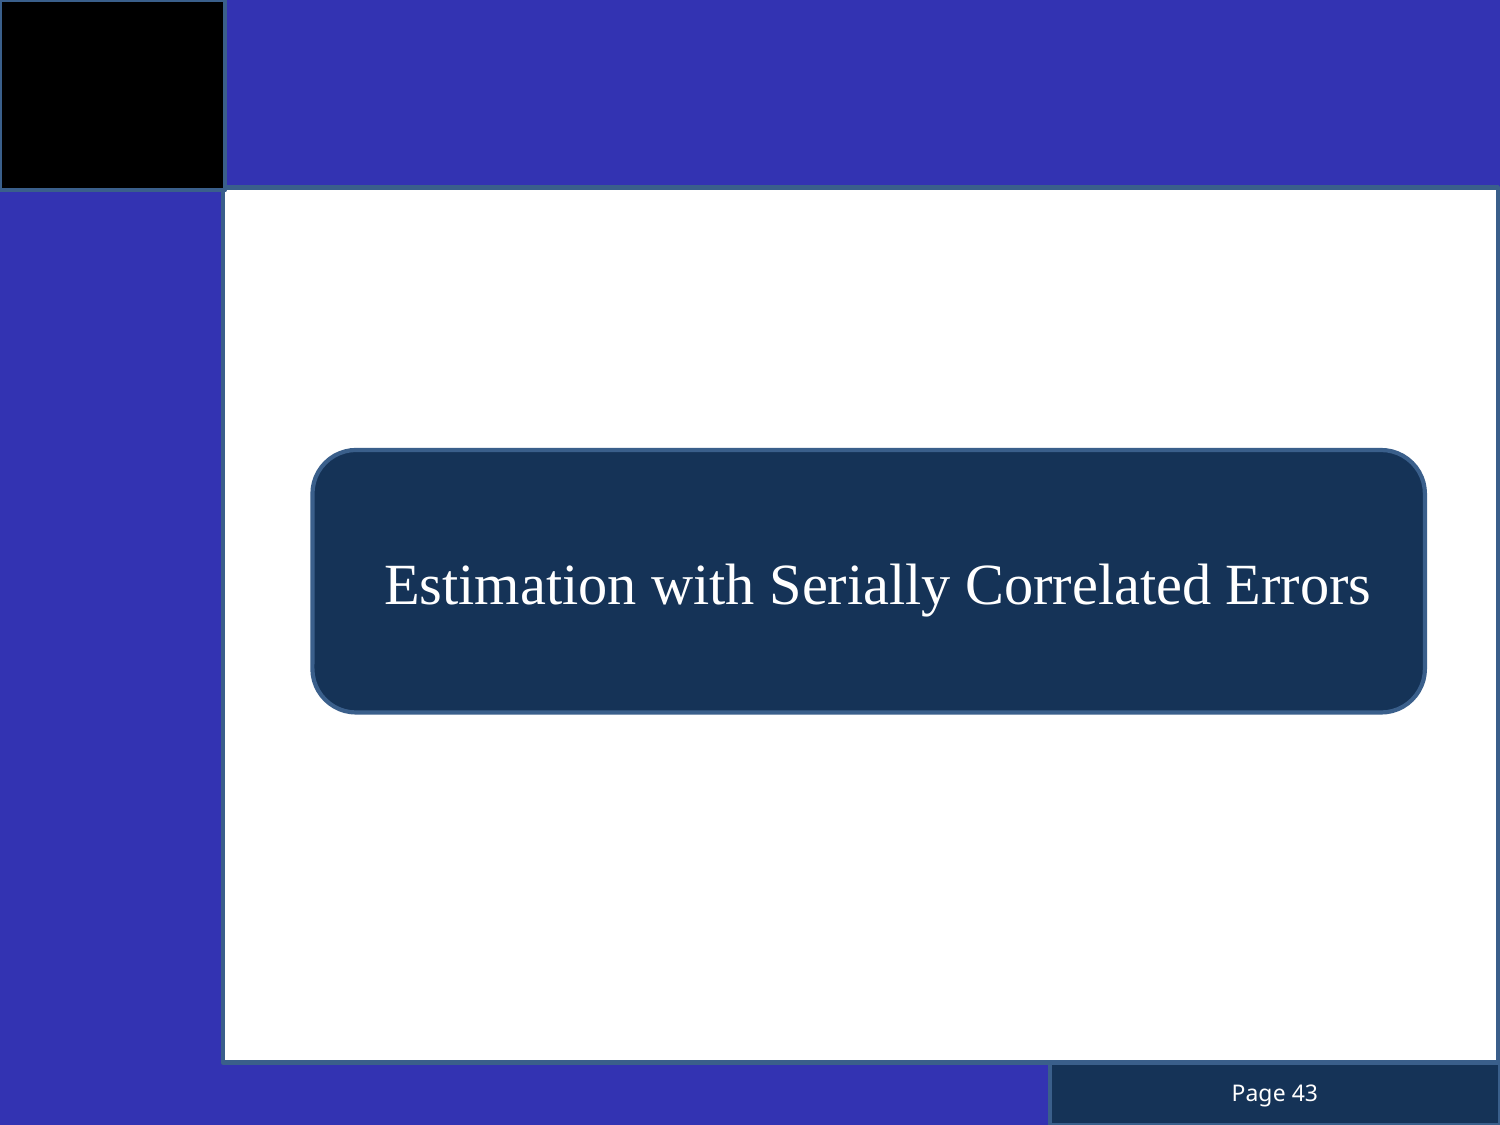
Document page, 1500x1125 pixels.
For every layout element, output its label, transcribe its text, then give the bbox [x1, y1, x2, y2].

text_box Estimation with Serially Correlated Errors [310, 447, 1428, 715]
